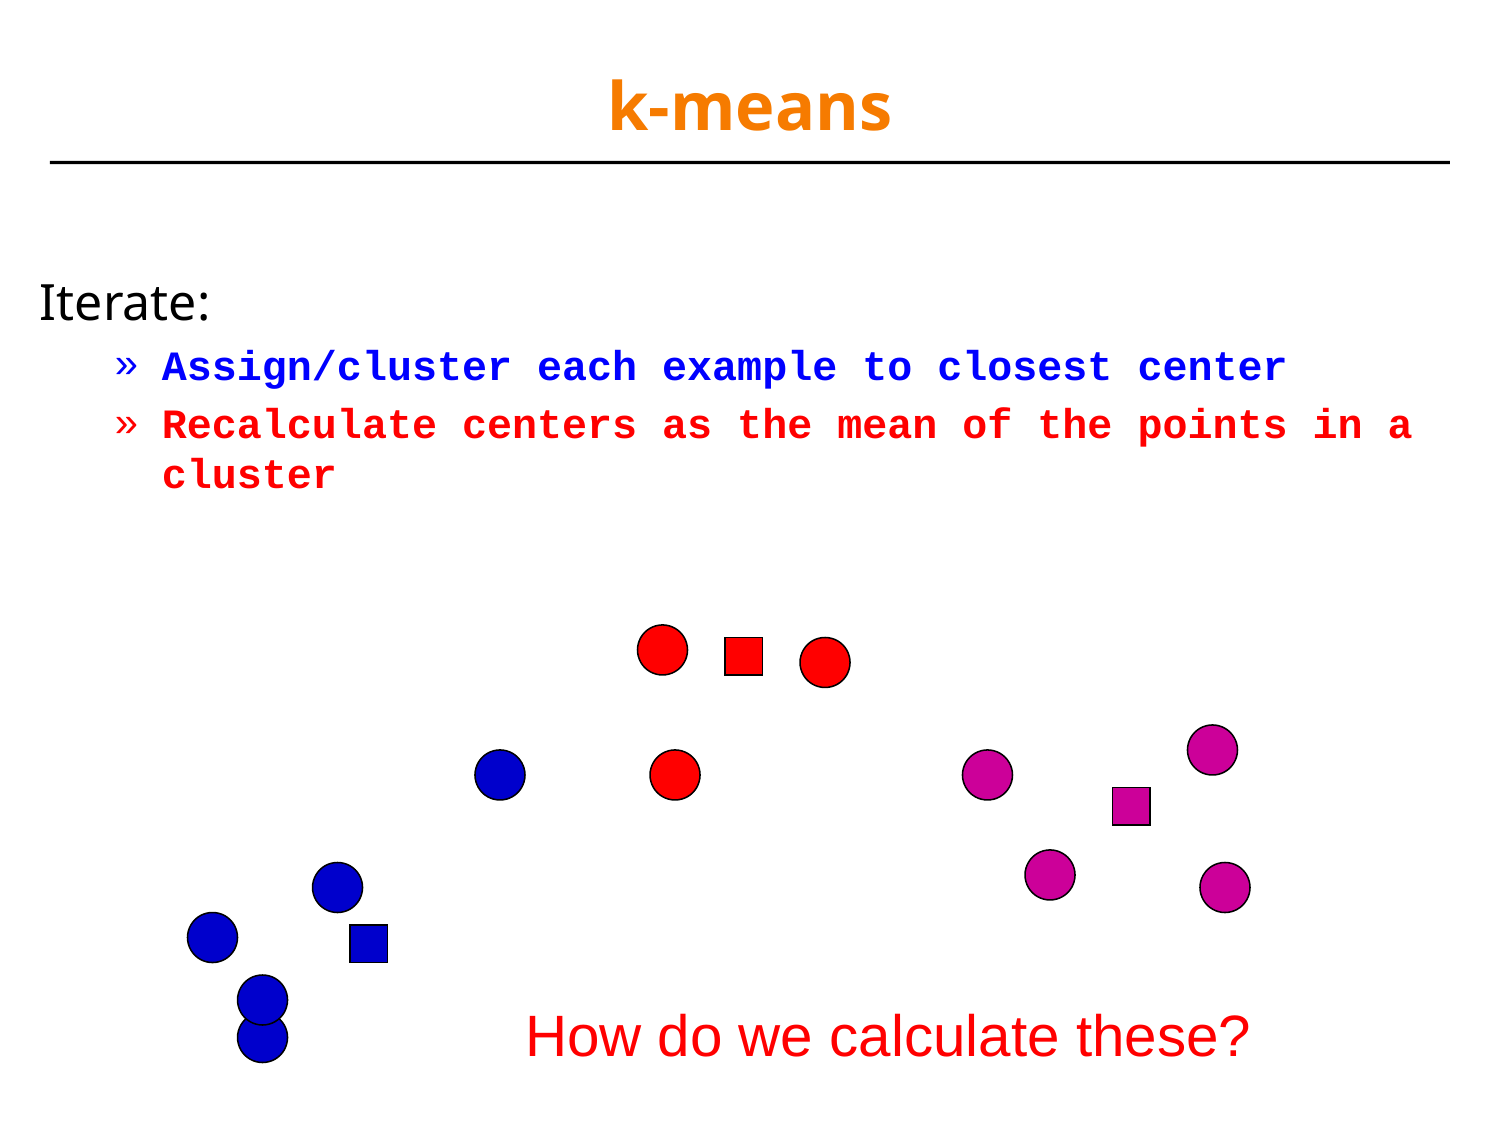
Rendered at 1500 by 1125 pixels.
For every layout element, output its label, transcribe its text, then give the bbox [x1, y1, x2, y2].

text_box [1200, 862, 1251, 913]
text_box [1025, 849, 1076, 900]
text_box [962, 749, 1013, 800]
text_box [187, 912, 238, 963]
text_box [637, 624, 688, 675]
text_box How do we calculate these? [510, 990, 1268, 1076]
text_box [312, 862, 363, 913]
text_box [350, 924, 388, 963]
text_box [1187, 724, 1238, 775]
text_box [800, 637, 851, 688]
title k-means [74, 44, 1426, 163]
text_box [237, 975, 288, 1026]
text_box [725, 637, 763, 675]
text_box [474, 749, 526, 800]
text_box [650, 749, 701, 800]
list Iterate: Assign/cluster each example to closest center Recalculate centers as the mean of the points in a cluster [24, 262, 1463, 513]
text_box [1112, 787, 1150, 825]
text_box [237, 1019, 288, 1063]
